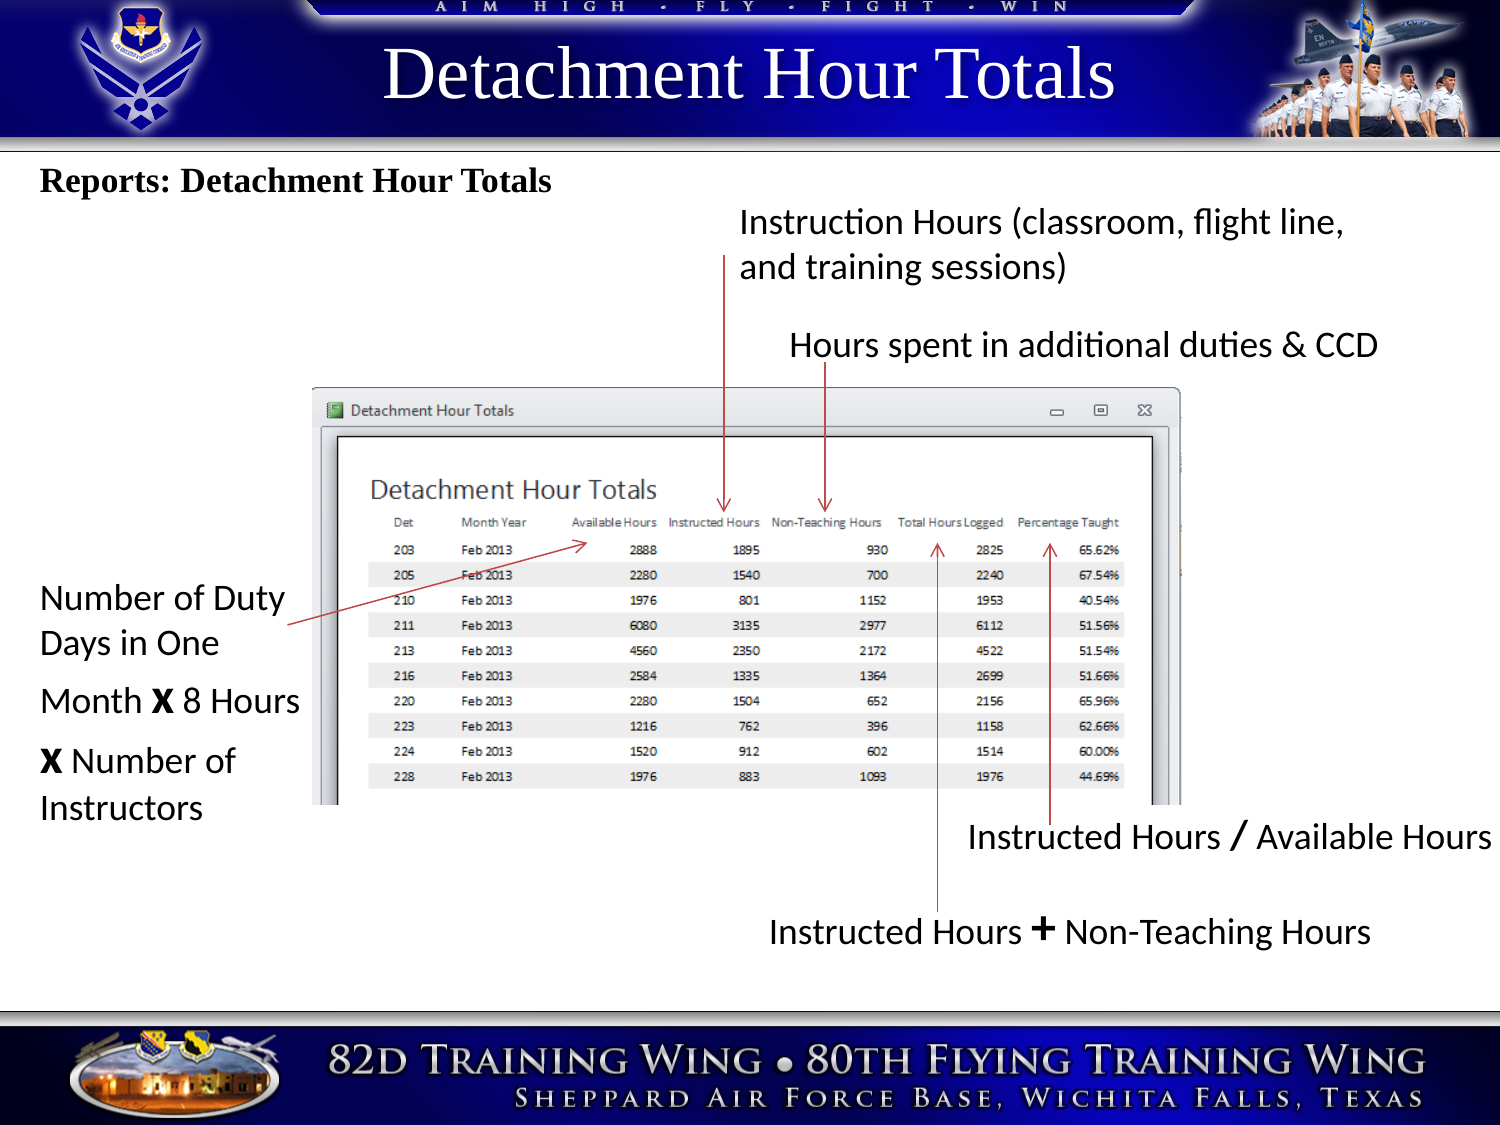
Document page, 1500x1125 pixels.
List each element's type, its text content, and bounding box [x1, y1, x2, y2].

title Detachment Hour Totals [0, 0, 1500, 138]
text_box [287, 542, 588, 626]
text_box Instructed Hours / Available Hours [952, 800, 1500, 865]
text_box Hours spent in additional duties & CCD [774, 312, 1395, 373]
picture [0, 1011, 1500, 1125]
text_box Instruction Hours (classroom, flight line, and training sessions) [724, 189, 1390, 295]
text_box Number of Duty Days in One Month x 8 Hours x Number of Instructors [24, 565, 328, 836]
text_box Instructed Hours + Non-Teaching Hours [753, 887, 1387, 963]
text_box Reports: Detachment Hour Totals [24, 149, 794, 208]
picture [312, 387, 1183, 805]
picture [0, 138, 1500, 153]
